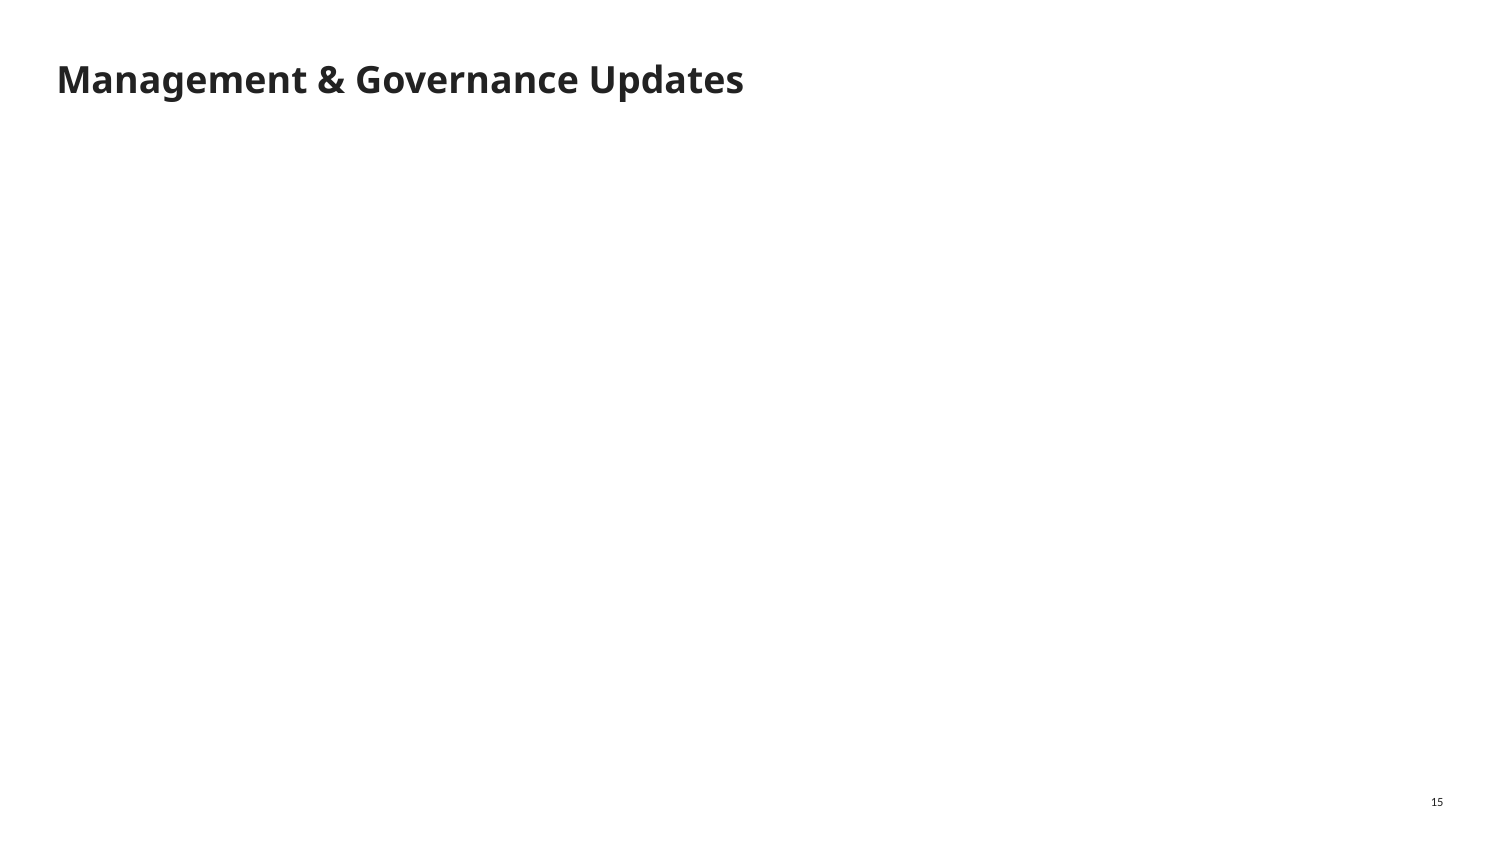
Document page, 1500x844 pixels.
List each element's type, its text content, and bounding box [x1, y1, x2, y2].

title Management & Governance Updates [56, 56, 1444, 113]
